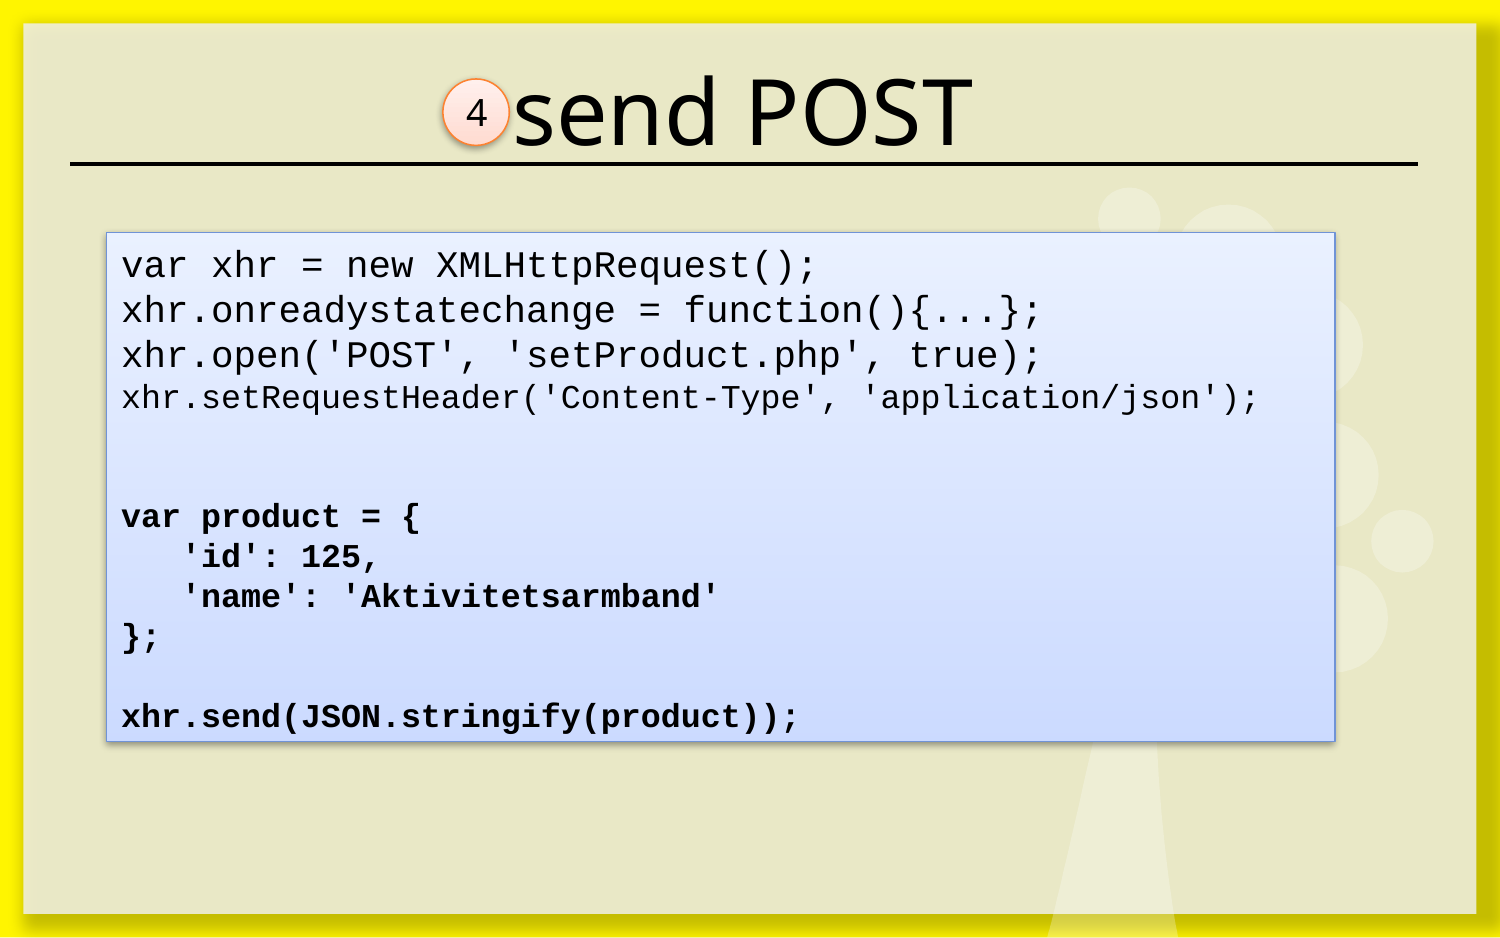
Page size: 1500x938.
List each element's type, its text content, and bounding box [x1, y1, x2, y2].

text_box var xhr = new XMLHttpRequest(); xhr.onreadystatechange = function(){...}; xhr.open('POST', 'setProduct.php', true); xhr.setRequestHeader('Content-Type', 'application/json'); var product = { 'id': 125, 'name': 'Aktivitetsarmband' }; xhr.send(JSON.stringify(product)); [106, 232, 1336, 742]
title send POST [105, 46, 1381, 174]
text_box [442, 78, 510, 146]
